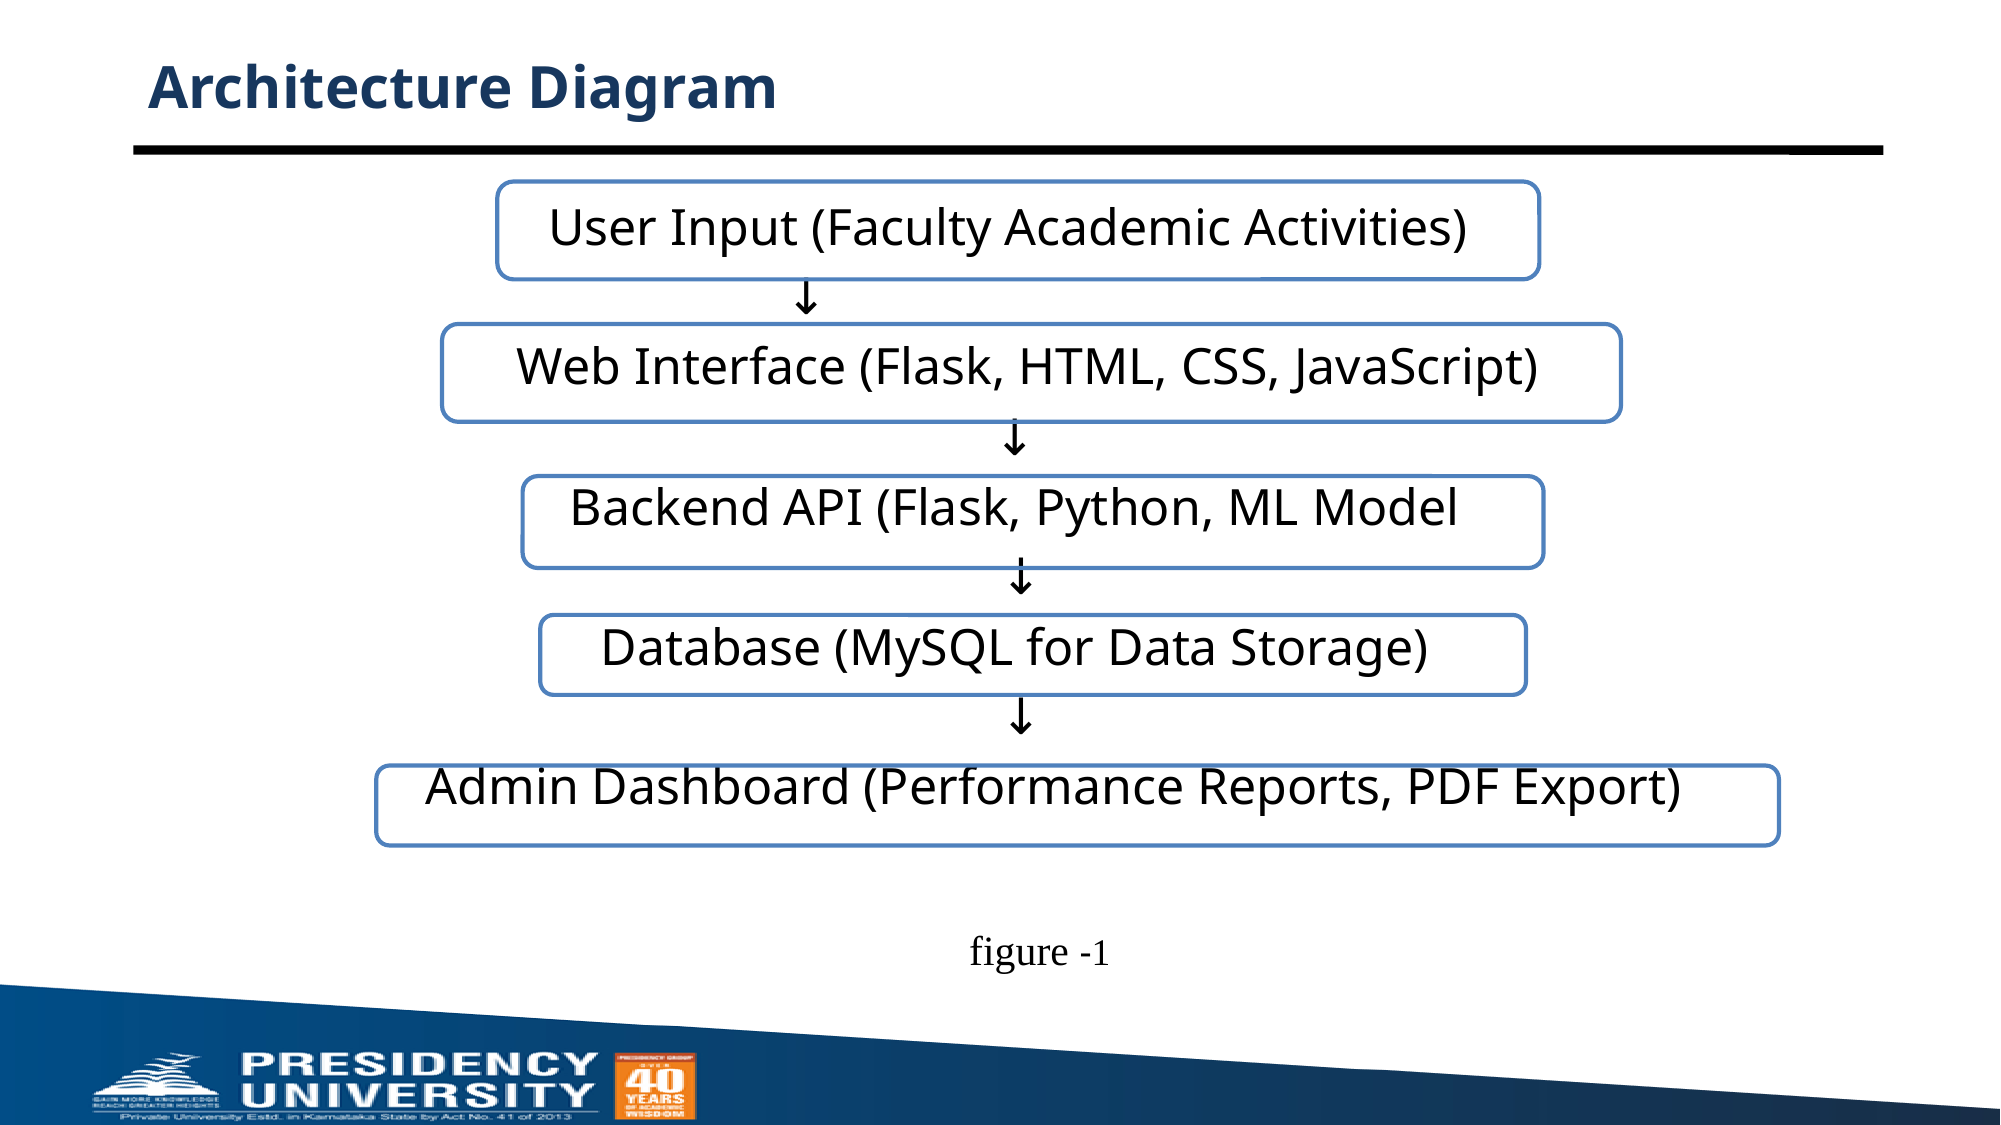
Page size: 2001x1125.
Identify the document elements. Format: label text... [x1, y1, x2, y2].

text_box [439, 321, 1624, 424]
title Architecture Diagram [133, 45, 1884, 125]
text_box [520, 473, 1546, 571]
text_box [538, 612, 1529, 697]
picture [0, 982, 2000, 1125]
text_box [374, 763, 1782, 848]
text_box [495, 179, 1542, 282]
text_box figure -1 [954, 916, 1622, 981]
list User Input (Faculty Academic Activities) ↓ Web Interface (Flask, HTML, CSS, JavaScript) ↓ Backend API (Flask, Python, ML Model ↓ Database (MySQL for Data Storage) ↓ Admin Dashboard (Performance Reports, PDF Export) [133, 187, 1884, 1000]
